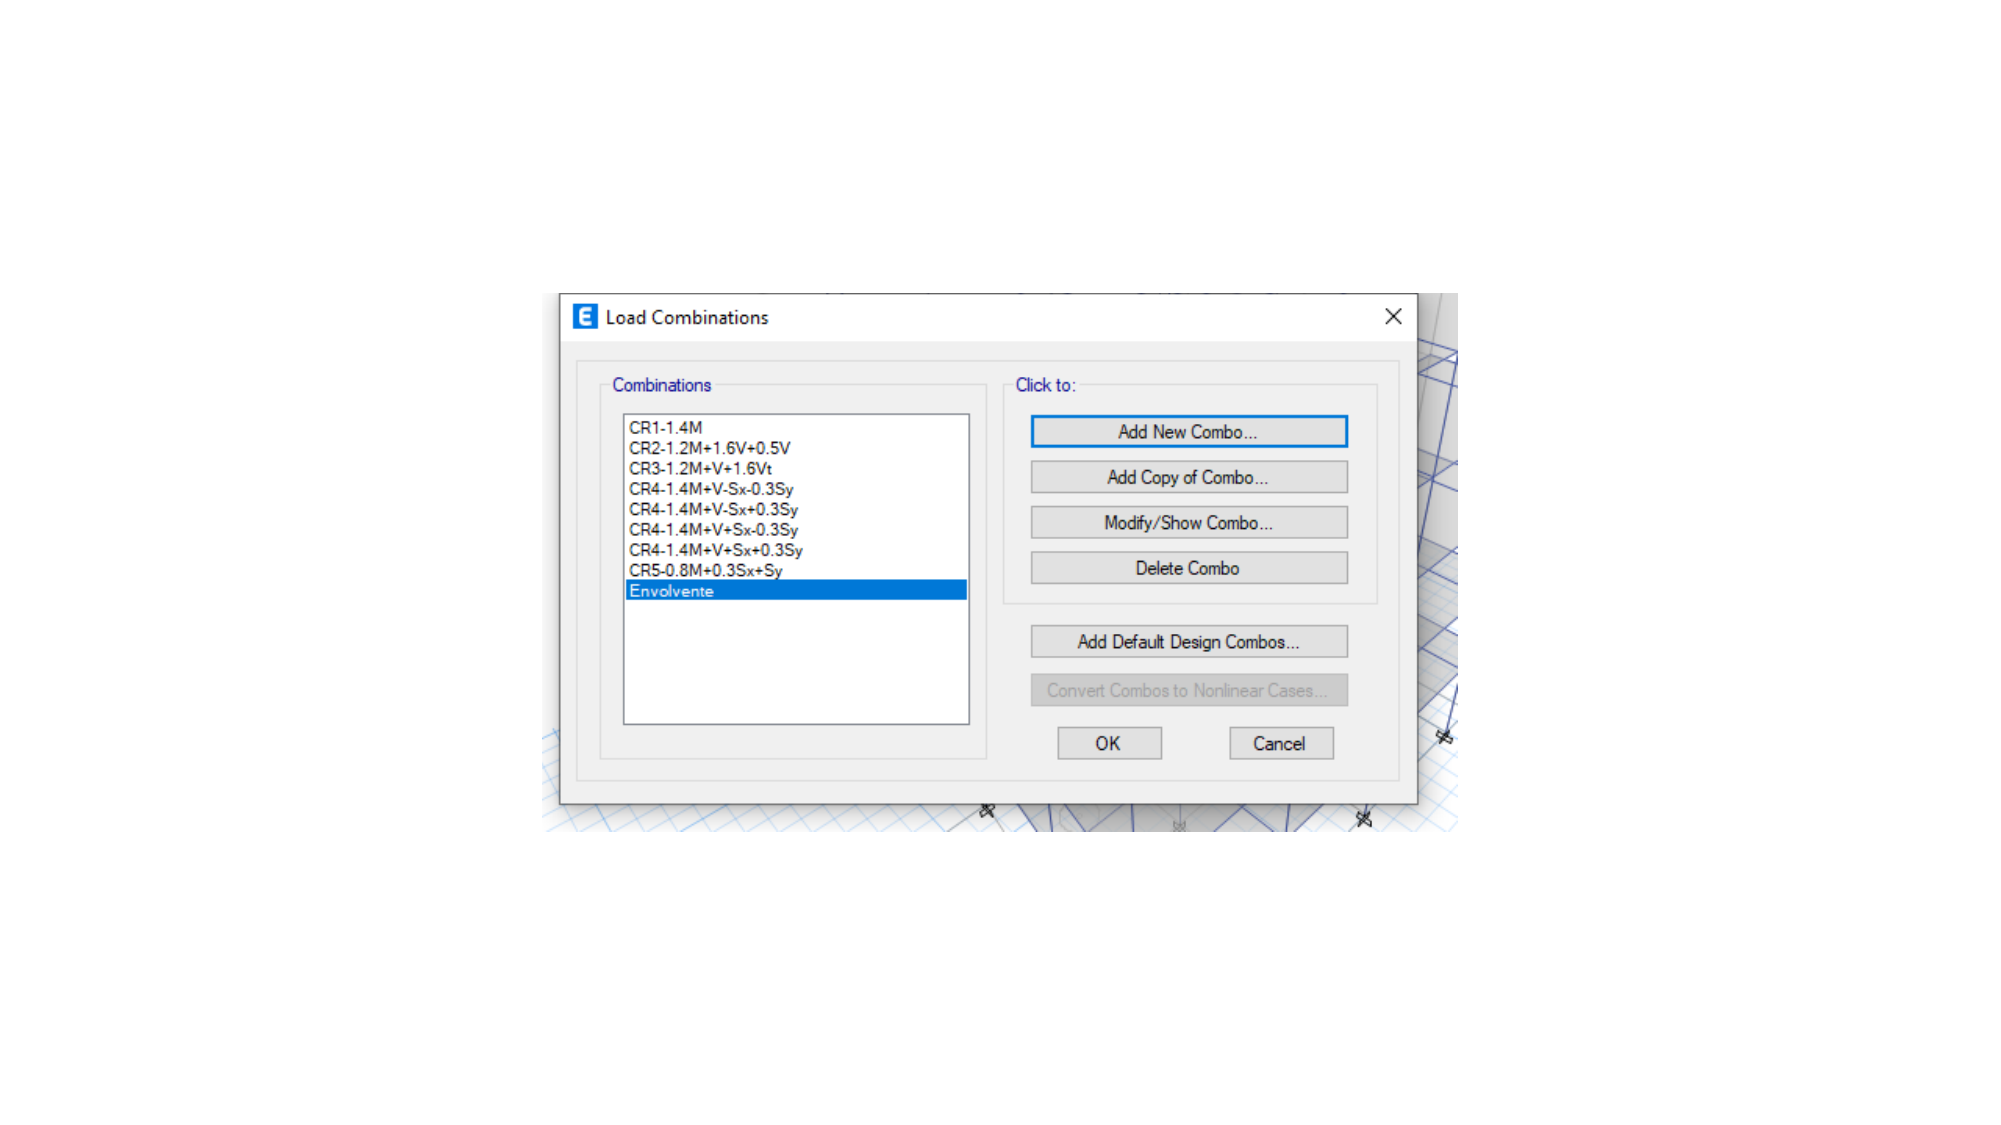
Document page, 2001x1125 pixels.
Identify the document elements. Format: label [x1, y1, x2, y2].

picture [542, 293, 1458, 832]
